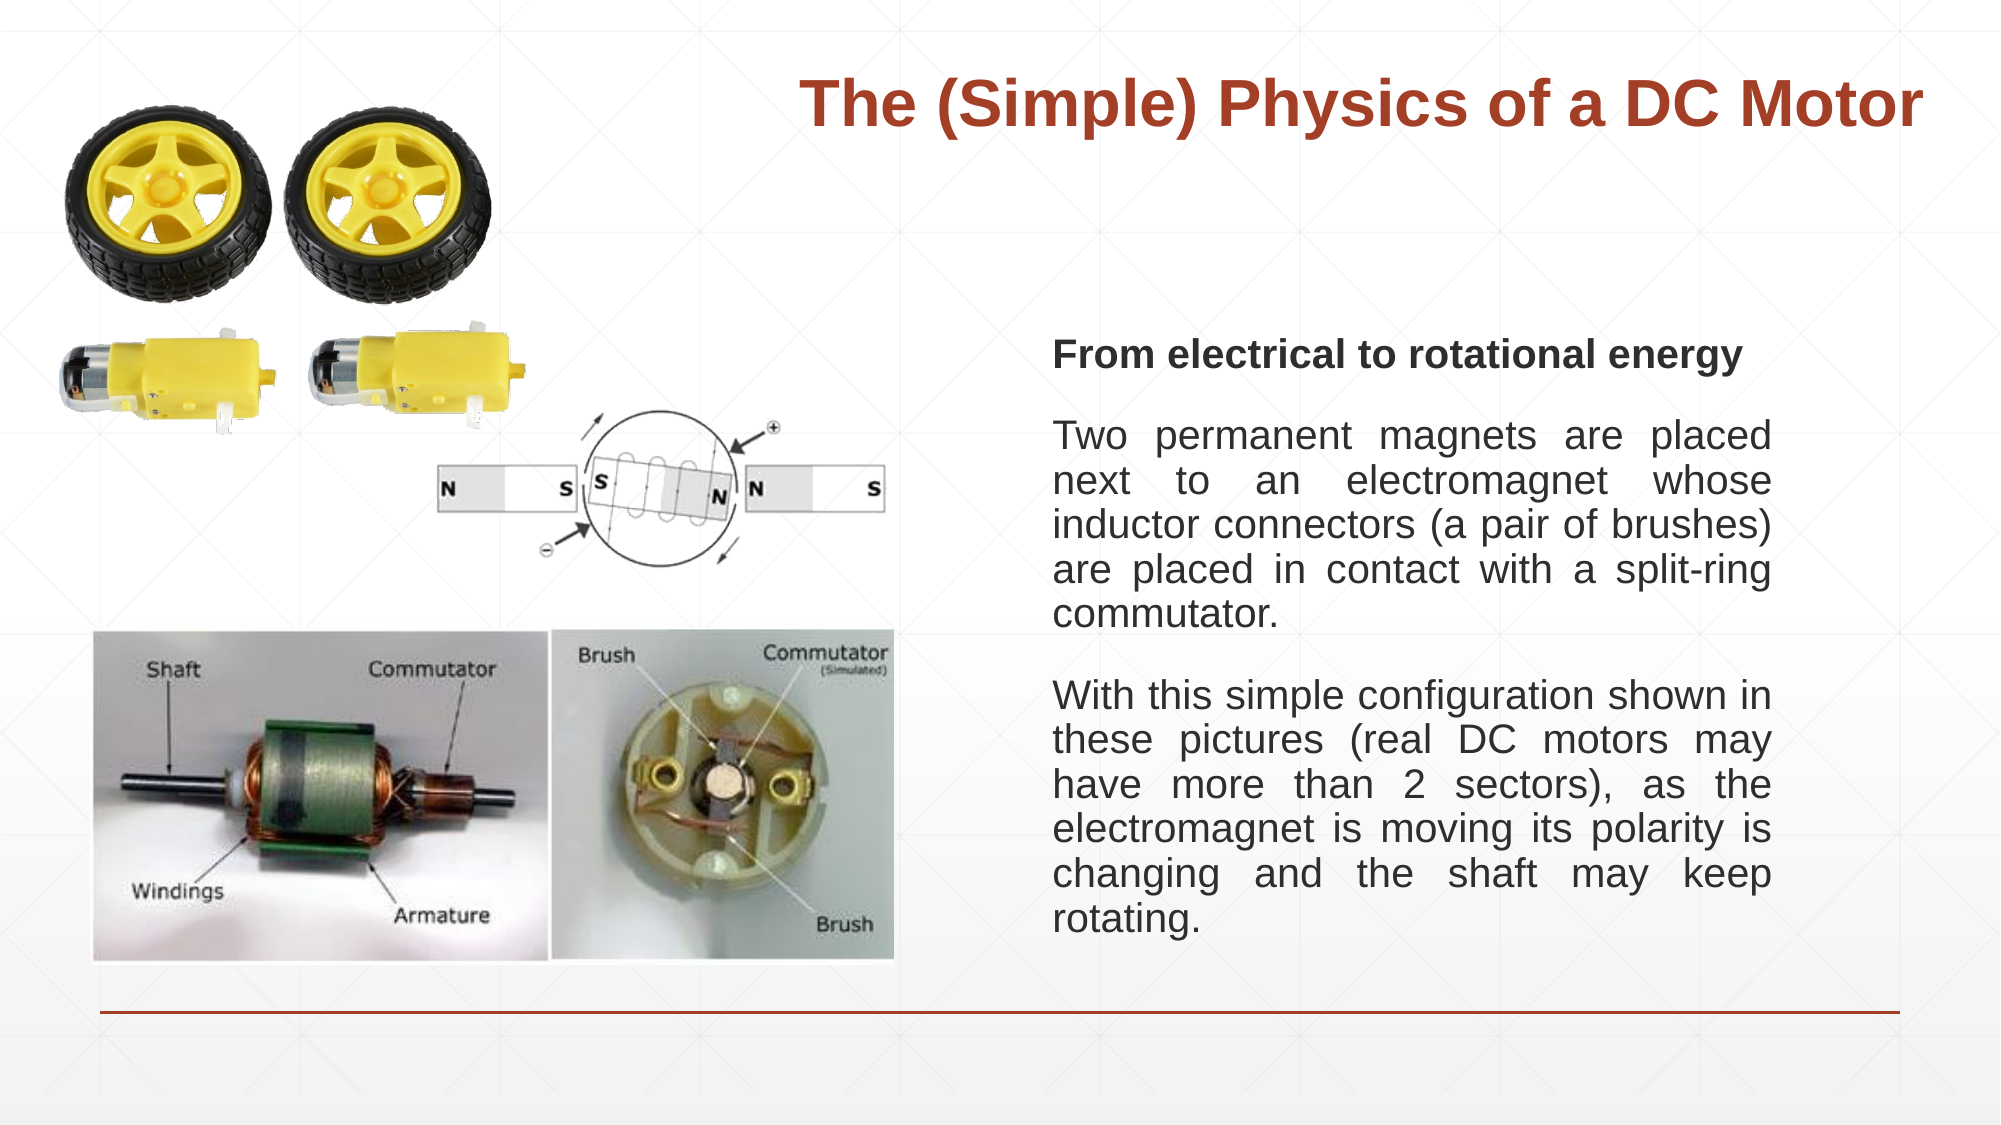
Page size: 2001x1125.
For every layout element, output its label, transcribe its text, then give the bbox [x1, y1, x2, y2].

picture [90, 628, 894, 965]
list From electrical to rotational energy Two permanent magnets are placed next to an electromagnet whose inductor connectors (a pair of brushes) are placed in contact with a split-ring commutator. With this simple configuration shown in these pictures (real DC motors may have more than 2 sectors), as the electromagnet is moving its polarity is changing and the shaft may keep rotating. [1037, 324, 1788, 950]
picture [430, 404, 893, 574]
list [42, 21, 539, 519]
text_box The (Simple) Physics of a DC Motor [784, 61, 1958, 284]
